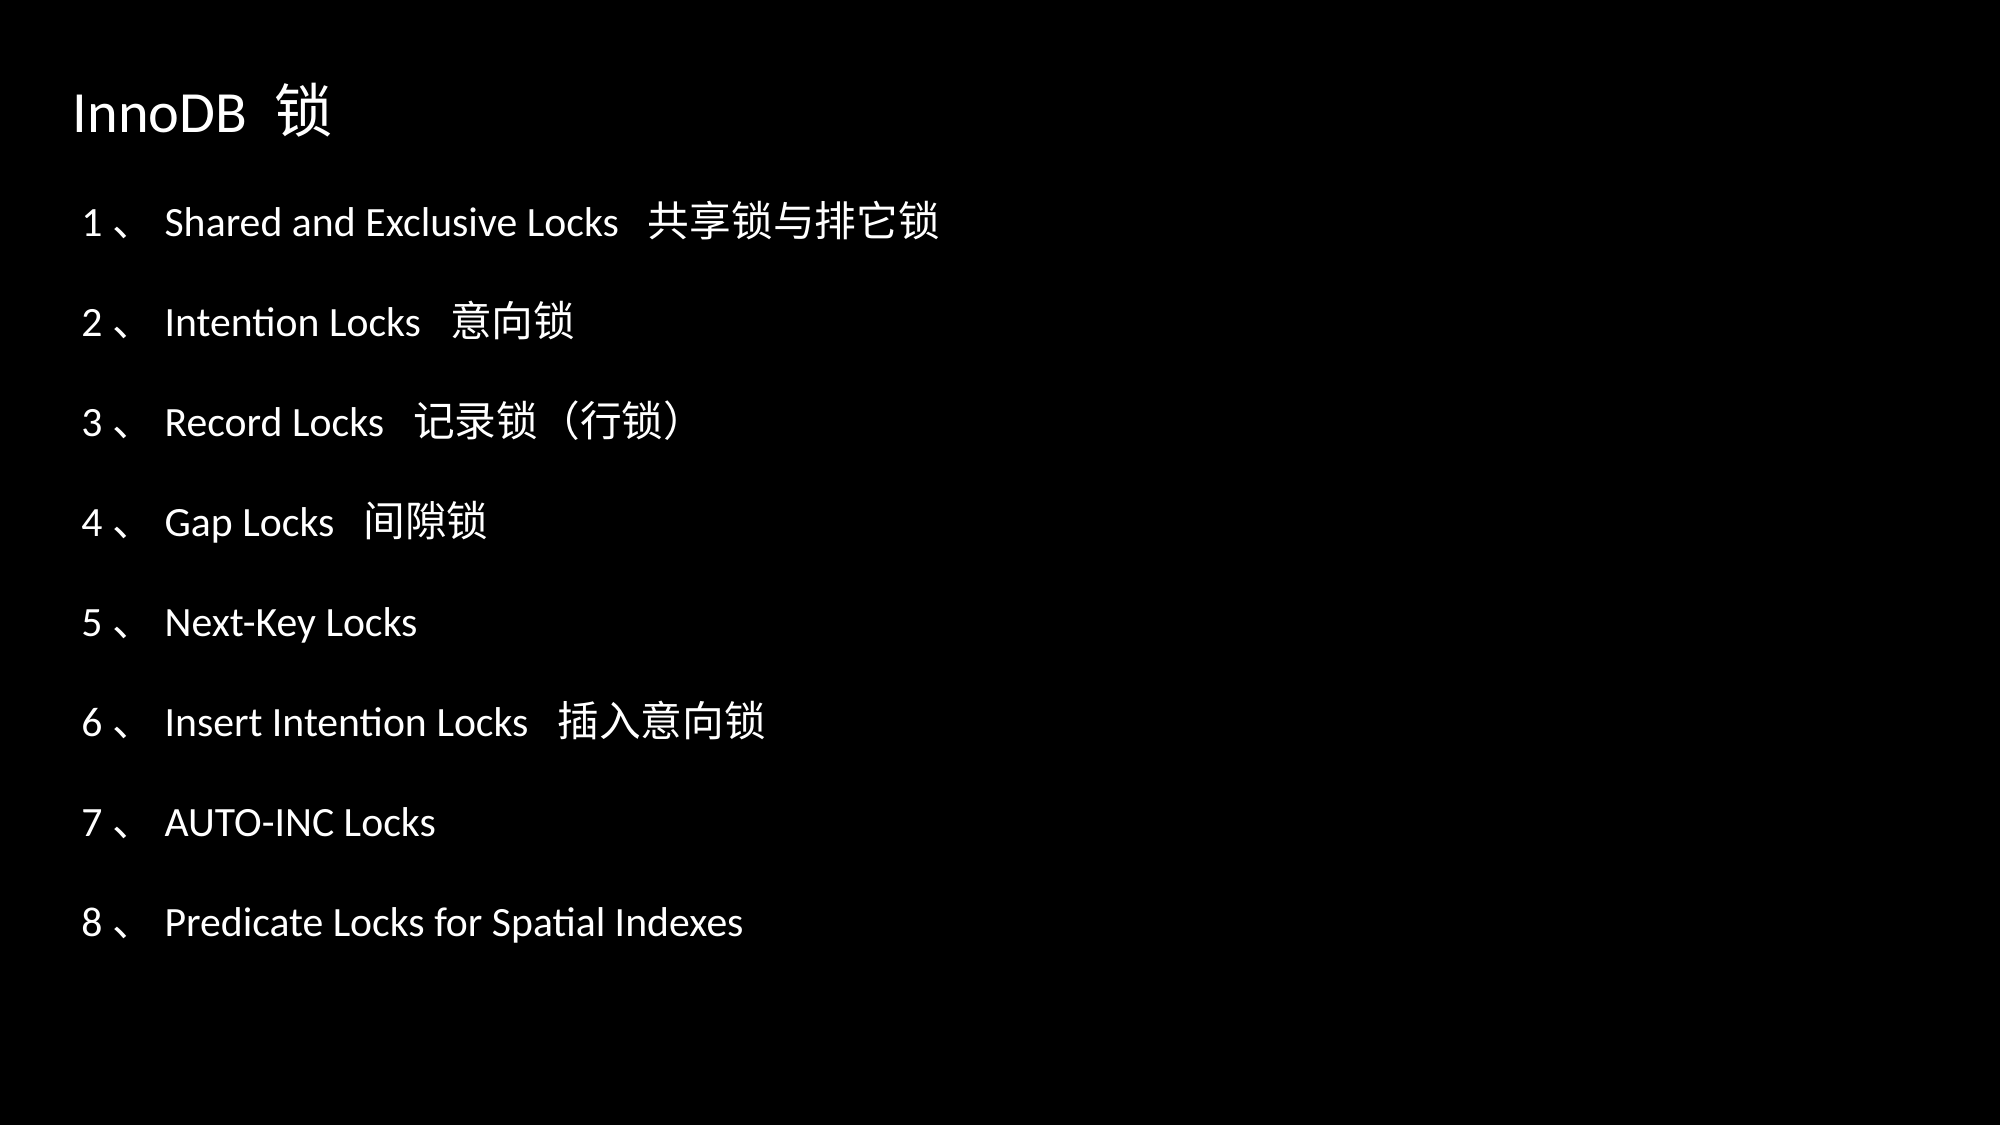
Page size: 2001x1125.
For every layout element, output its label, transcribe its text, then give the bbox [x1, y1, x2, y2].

text_box 1、Shared and Exclusive Locks 共享锁与排它锁 2、Intention Locks 意向锁 3、Record Locks 记录锁（行锁） 4、Gap Locks 间隙锁 5、Next-Key Locks 6、Insert Intention Locks 插入意向锁 7、AUTO-INC Locks 8、Predicate Locks for Spatial Indexes [66, 187, 1426, 953]
text_box InnoDB 锁 [58, 66, 707, 152]
